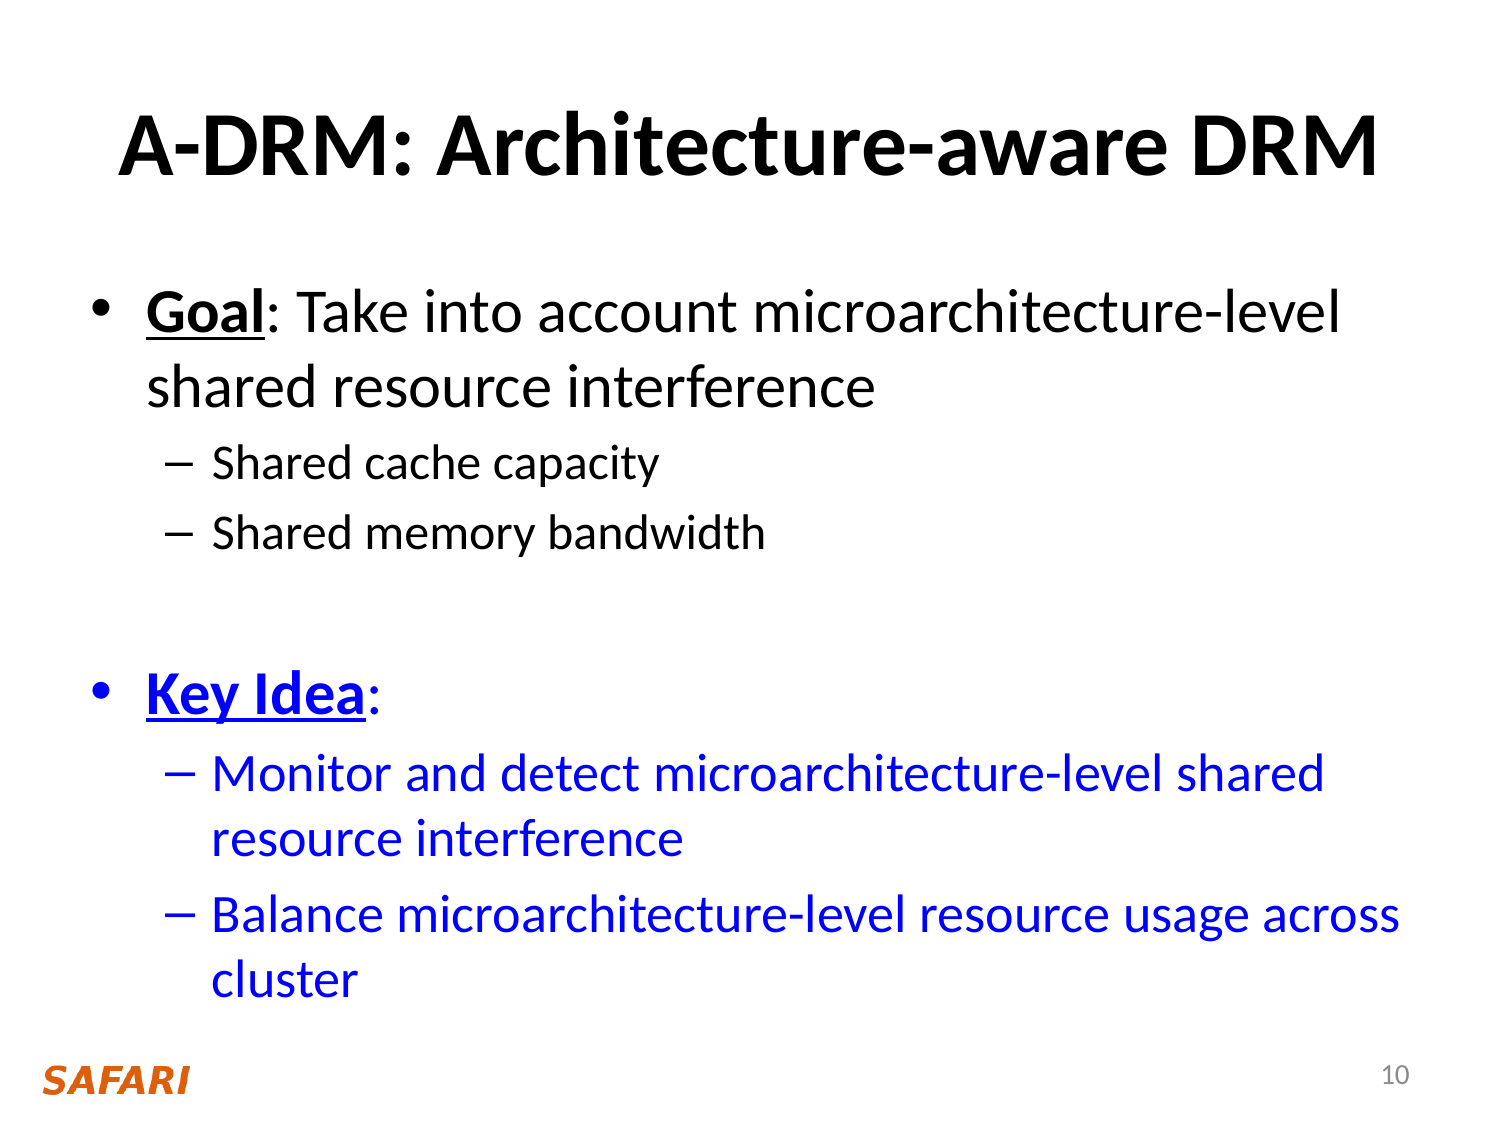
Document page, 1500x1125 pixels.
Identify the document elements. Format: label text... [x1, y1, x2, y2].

list Goal: Take into account microarchitecture-level shared resource interference Shared cache capacity Shared memory bandwidth Key Idea: Monitor and detect microarchitecture-level shared resource interference Balance microarchitecture-level resource usage across cluster [75, 262, 1425, 1005]
slide_number 10 [1074, 1042, 1425, 1103]
picture [40, 1058, 195, 1104]
title A-DRM: Architecture-aware DRM [75, 45, 1425, 233]
